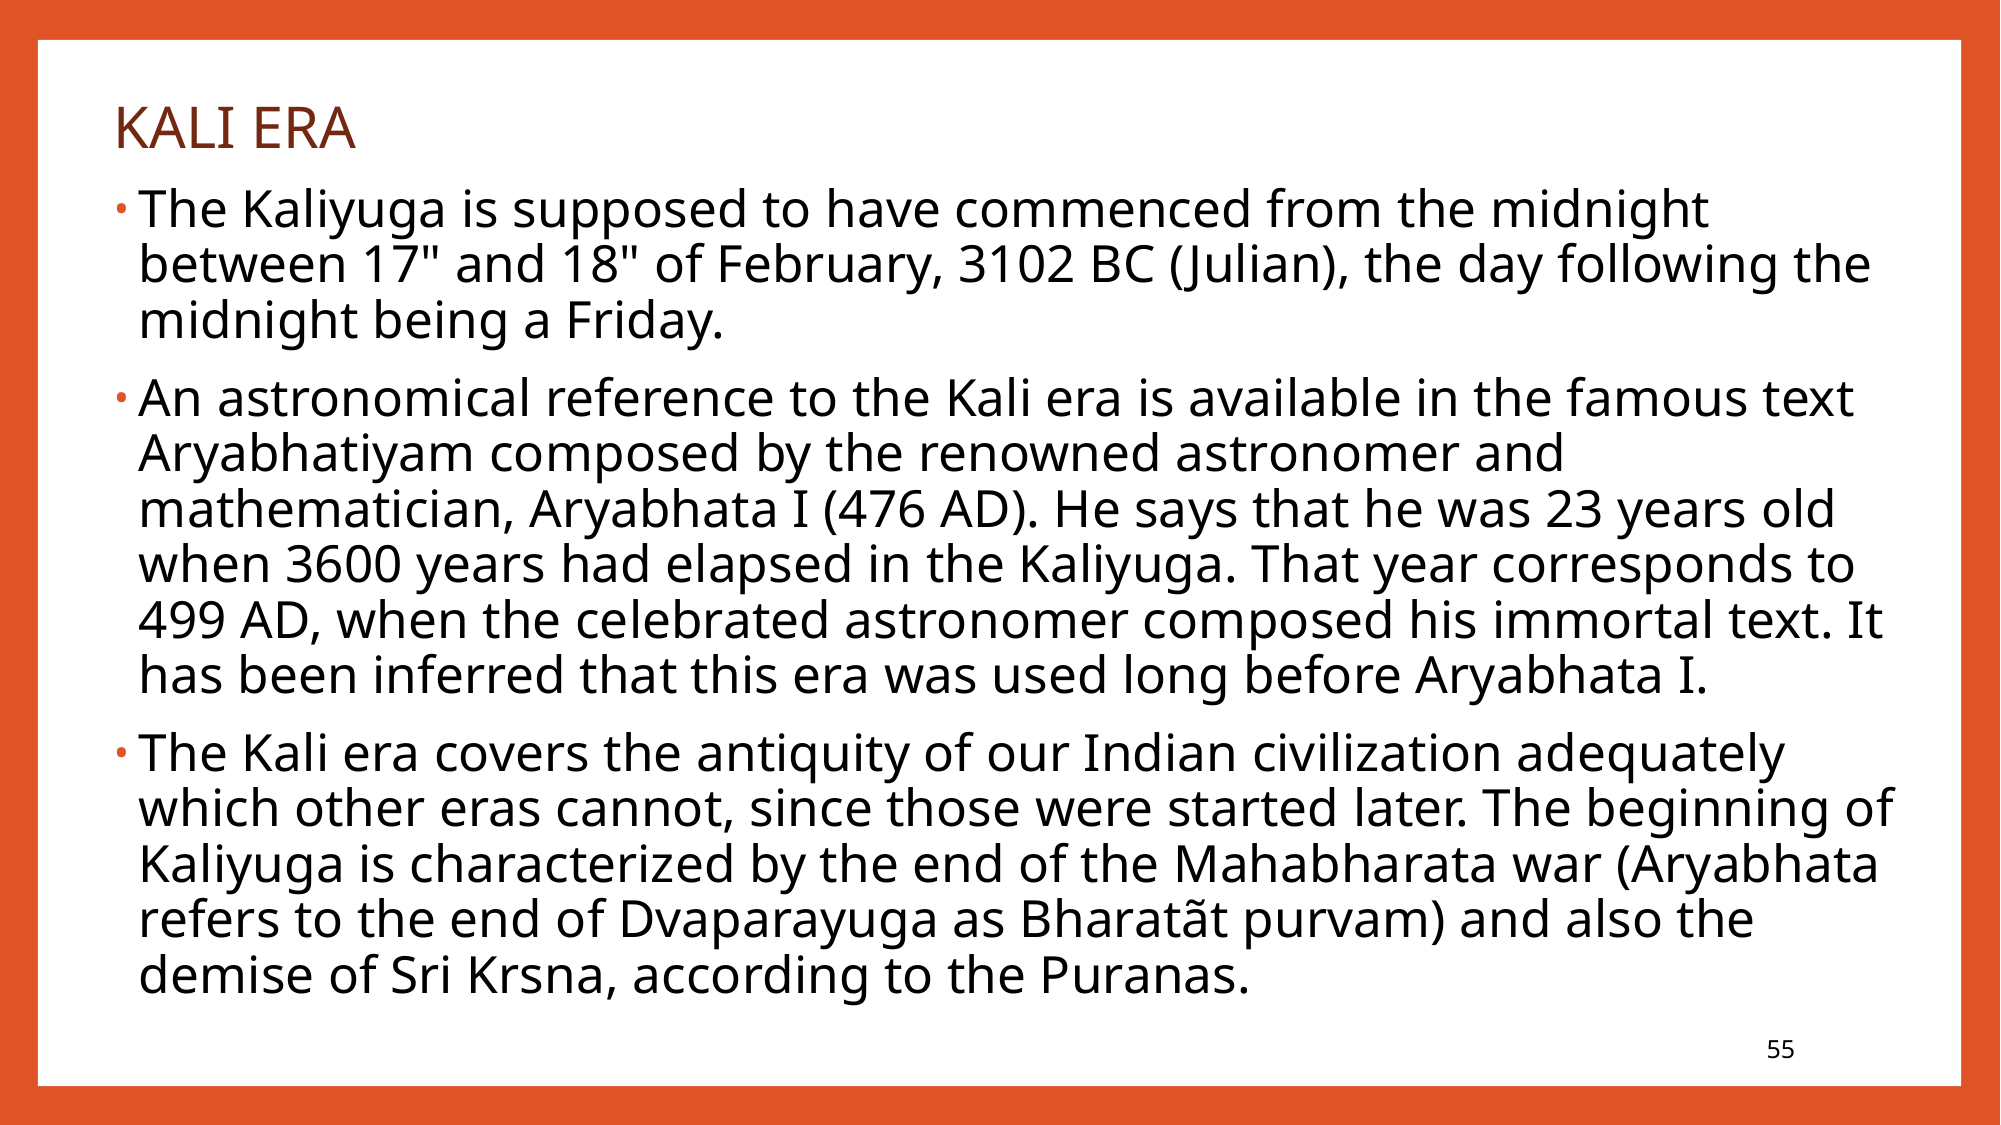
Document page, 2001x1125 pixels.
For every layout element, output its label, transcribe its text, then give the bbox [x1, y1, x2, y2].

list KALI ERA The Kaliyuga is supposed to have commenced from the midnight between 17" and 18" of February, 3102 BC (Julian), the day following the midnight being a Friday. An astronomical reference to the Kali era is available in the famous text Aryabhatiyam composed by the renowned astronomer and mathematician, Aryabhata I (476 AD). He says that he was 23 years old when 3600 years had elapsed in the Kaliyuga. That year corresponds to 499 AD, when the celebrated astronomer composed his immortal text. It has been inferred that this era was used long before Aryabhata I. The Kali era covers the antiquity of our Indian civilization adequately which other eras cannot, since those were started later. The beginning of Kaliyuga is characterized by the end of the Mahabharata war (Aryabhata refers to the end of Dvaparayuga as Bharatãt purvam) and also the demise of Sri Krsna, according to the Puranas. [92, 91, 1937, 1023]
slide_number 55 [1530, 1020, 1811, 1081]
